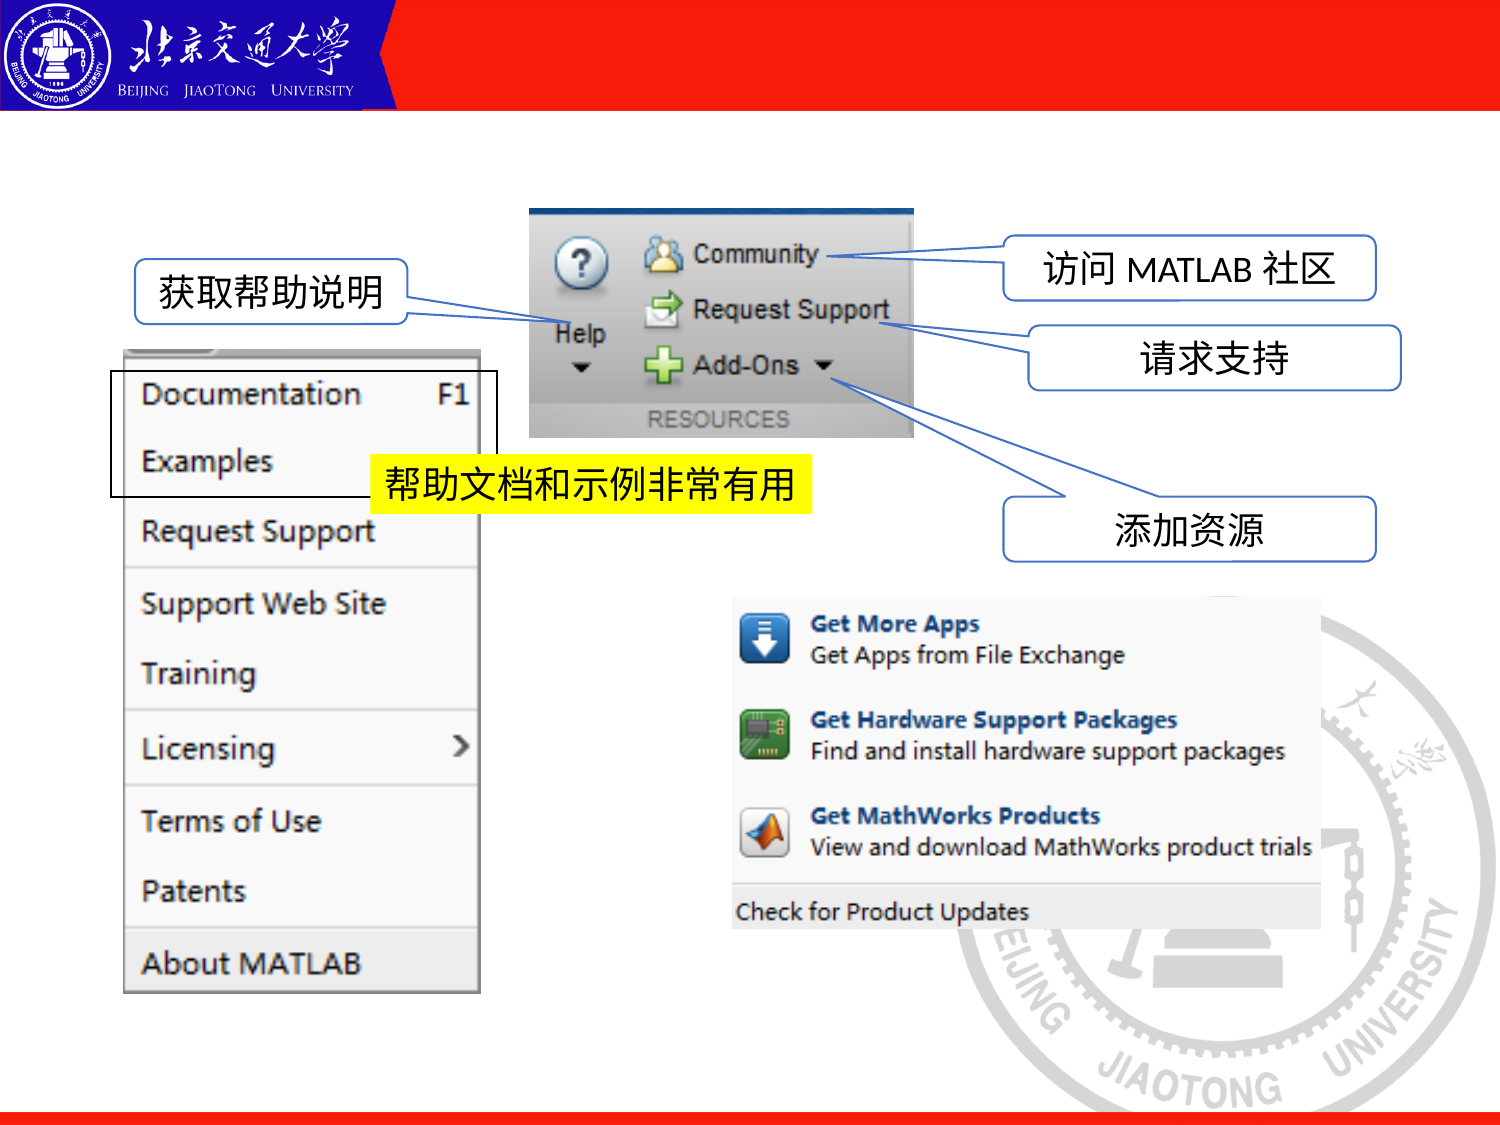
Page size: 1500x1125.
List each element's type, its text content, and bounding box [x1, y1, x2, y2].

text_box 帮助文档和示例非常有用 [481, 454, 813, 514]
picture [0, 0, 1500, 1125]
text_box [481, 370, 498, 454]
text_box [110, 370, 123, 498]
text_box 添加资源 [914, 407, 1377, 563]
text_box 获取帮助说明 [133, 258, 529, 326]
text_box 访问MATLAB社区 [914, 234, 1377, 302]
text_box 请求支持 [914, 324, 1402, 392]
